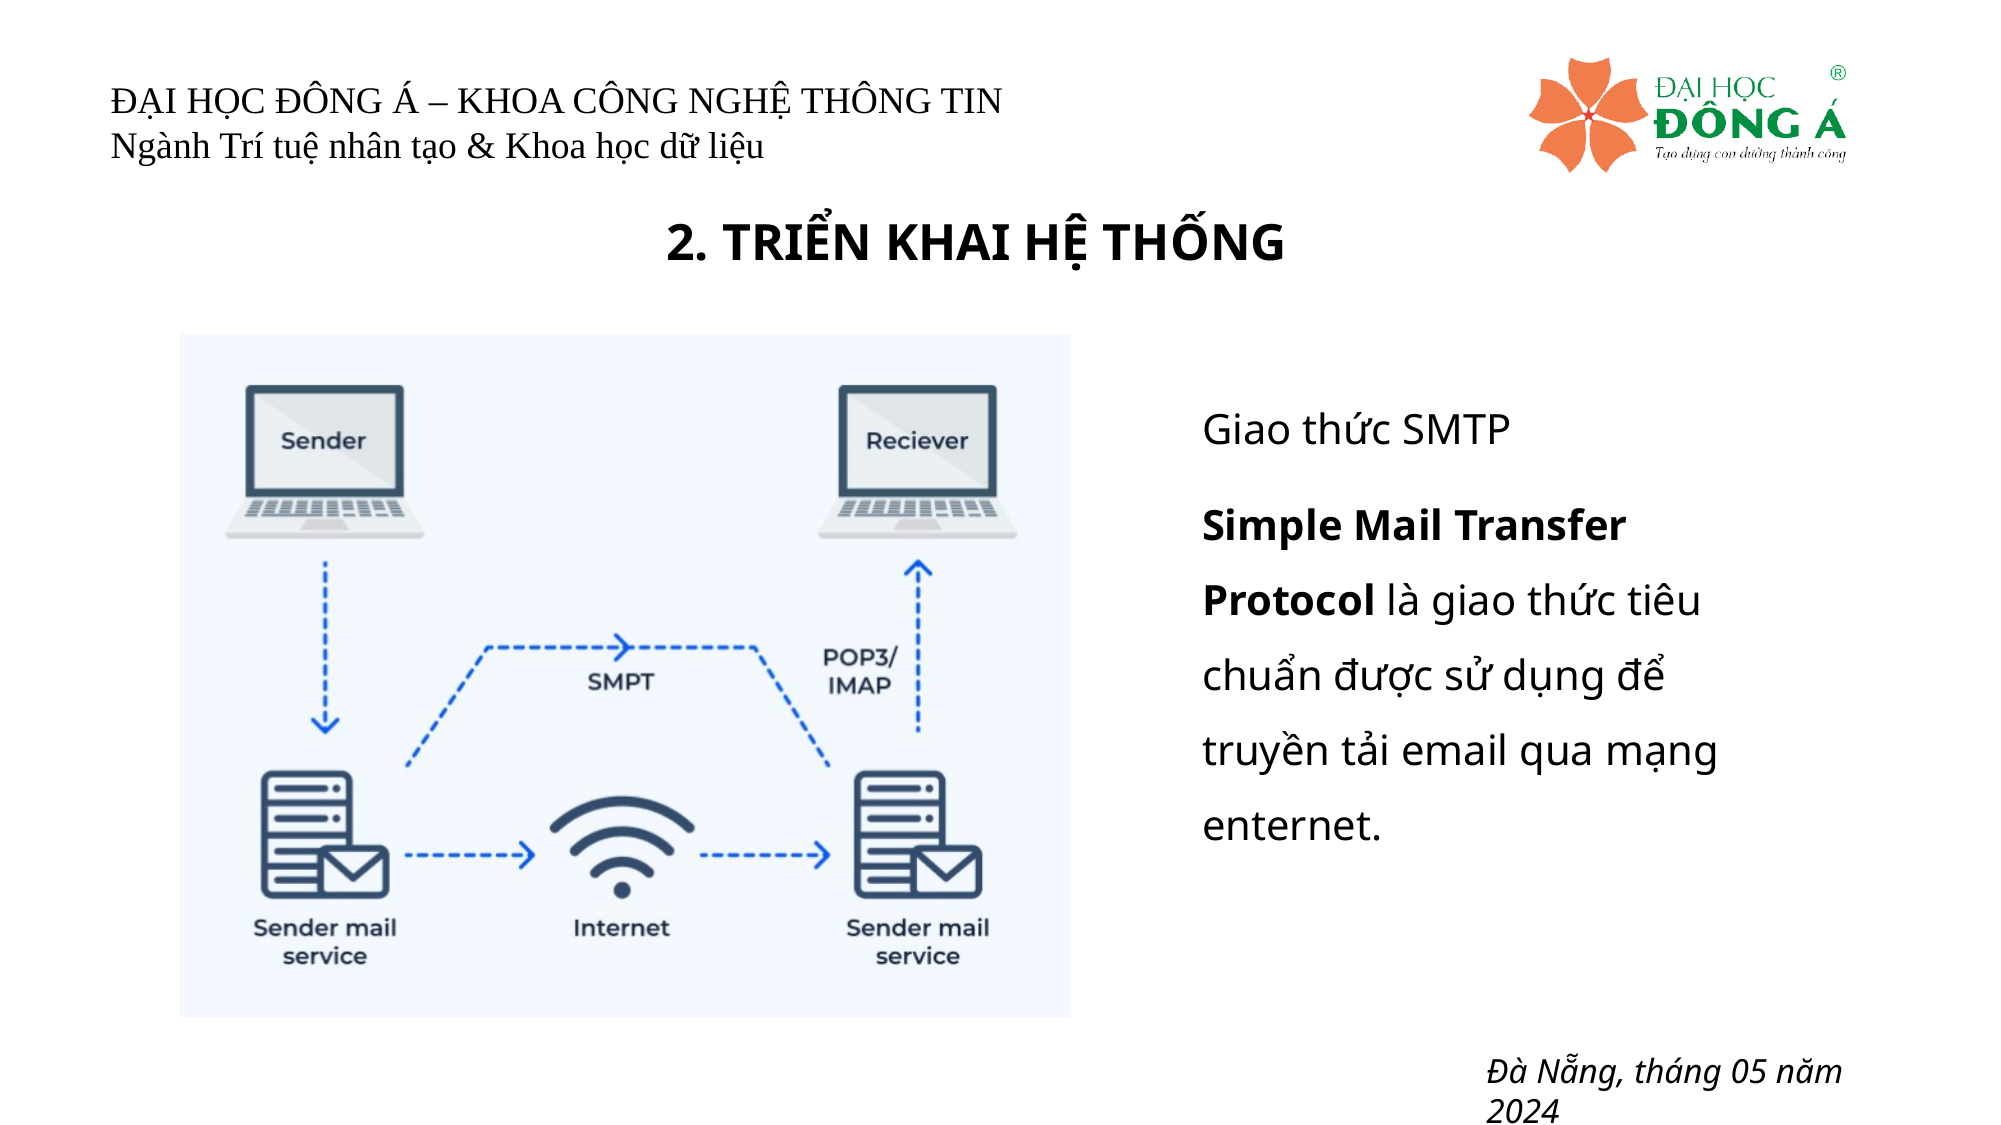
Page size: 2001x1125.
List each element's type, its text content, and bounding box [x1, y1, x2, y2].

title 2. TRIỂN KHAI HỆ THỐNG [233, 187, 1734, 263]
picture [1423, 3, 1953, 226]
text_box Đà Nẵng, tháng 05 năm 2024 [1471, 1043, 1904, 1125]
subtitle Giao thức SMTP Simple Mail Transfer Protocol là giao thức tiêu chuẩn được sử dụng để truyền tải email qua mạng enternet. [1187, 370, 1800, 879]
text_box ĐẠI HỌC ĐÔNG Á – KHOA CÔNG NGHỆ THÔNG TIN Ngành Trí tuệ nhân tạo & Khoa học dữ liệu [95, 69, 1106, 174]
picture [180, 333, 1072, 1017]
